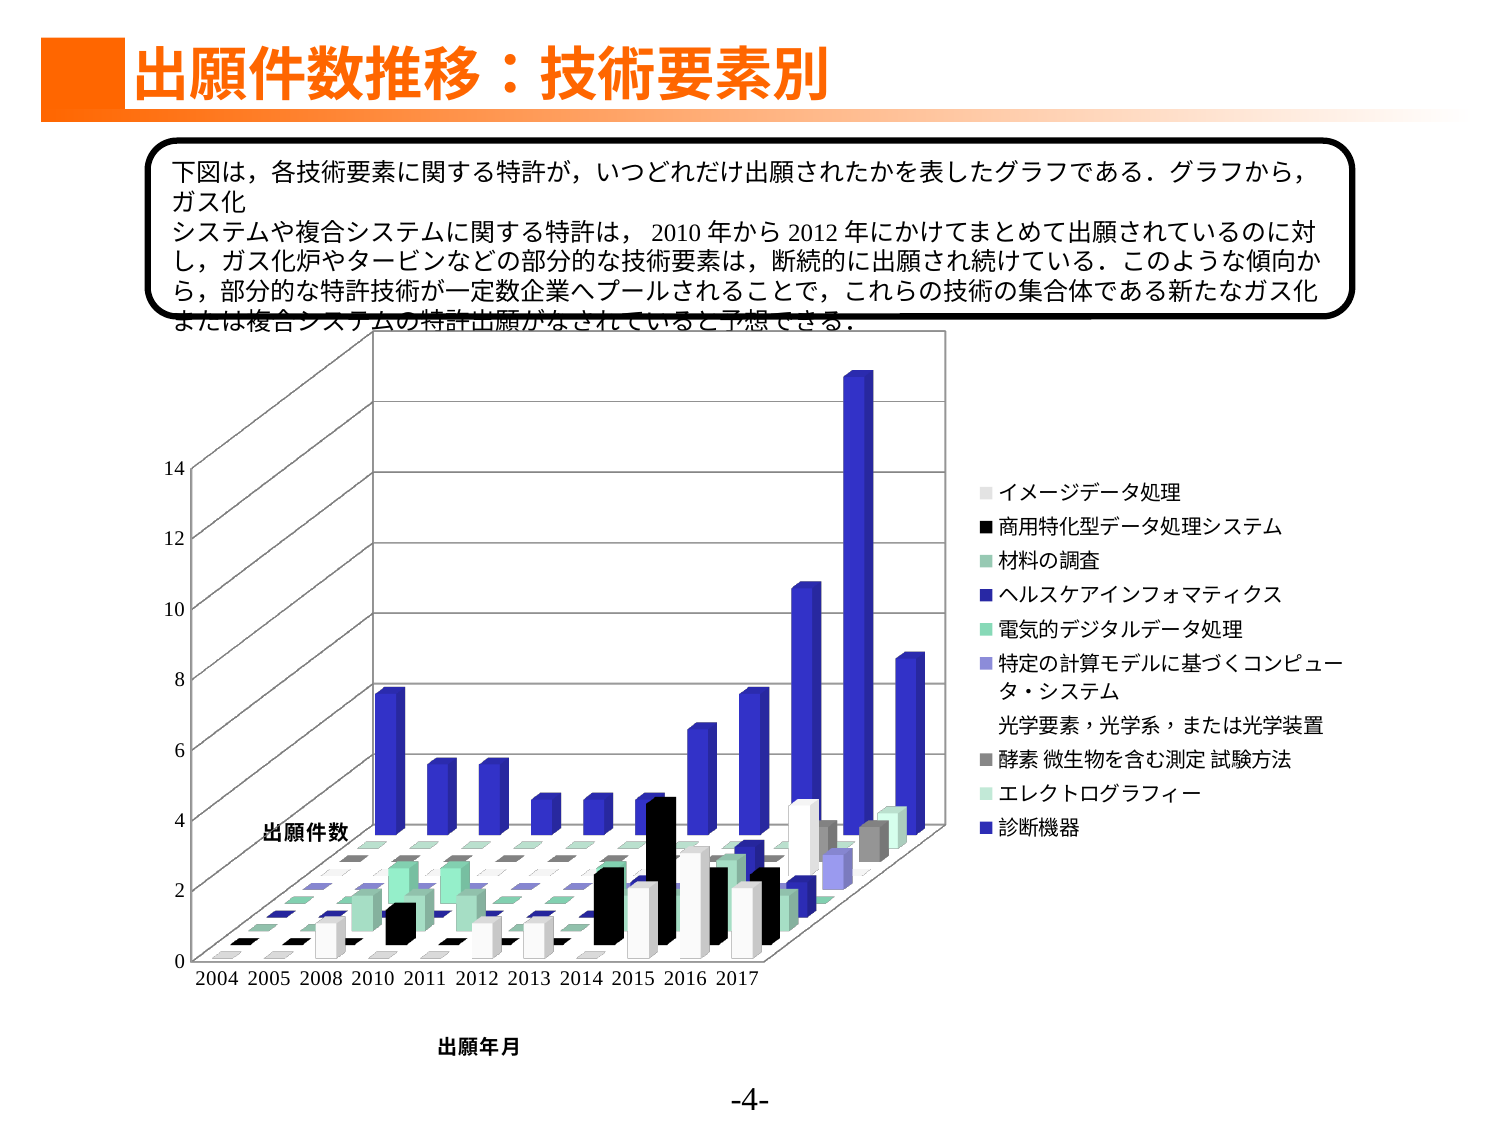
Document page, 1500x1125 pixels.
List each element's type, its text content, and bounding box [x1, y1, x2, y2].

text_box 下図は，各技術要素に関する特許が，いつどれだけ出願されたかを表したグラフである．グラフから，ガス化 システムや複合システムに関する特許は，2010年から2012年にかけてまとめて出願されているのに対し，ガス化炉やタービンなどの部分的な技術要素は，断続的に出願され続けている．このような傾向から，部分的な特許技術が一定数企業へプールされることで，これらの技術の集合体である新たなガス化または複合システムの特許出願がなされていると予想できる． [157, 148, 1354, 314]
text_box [41, 37, 117, 109]
text_box -4- [715, 1069, 785, 1125]
text_box [147, 140, 1343, 309]
text_box [41, 109, 1471, 122]
text_box 出願件数推移：技術要素別 [117, 28, 846, 109]
picture [421, 1031, 540, 1067]
chart [136, 316, 1364, 1005]
